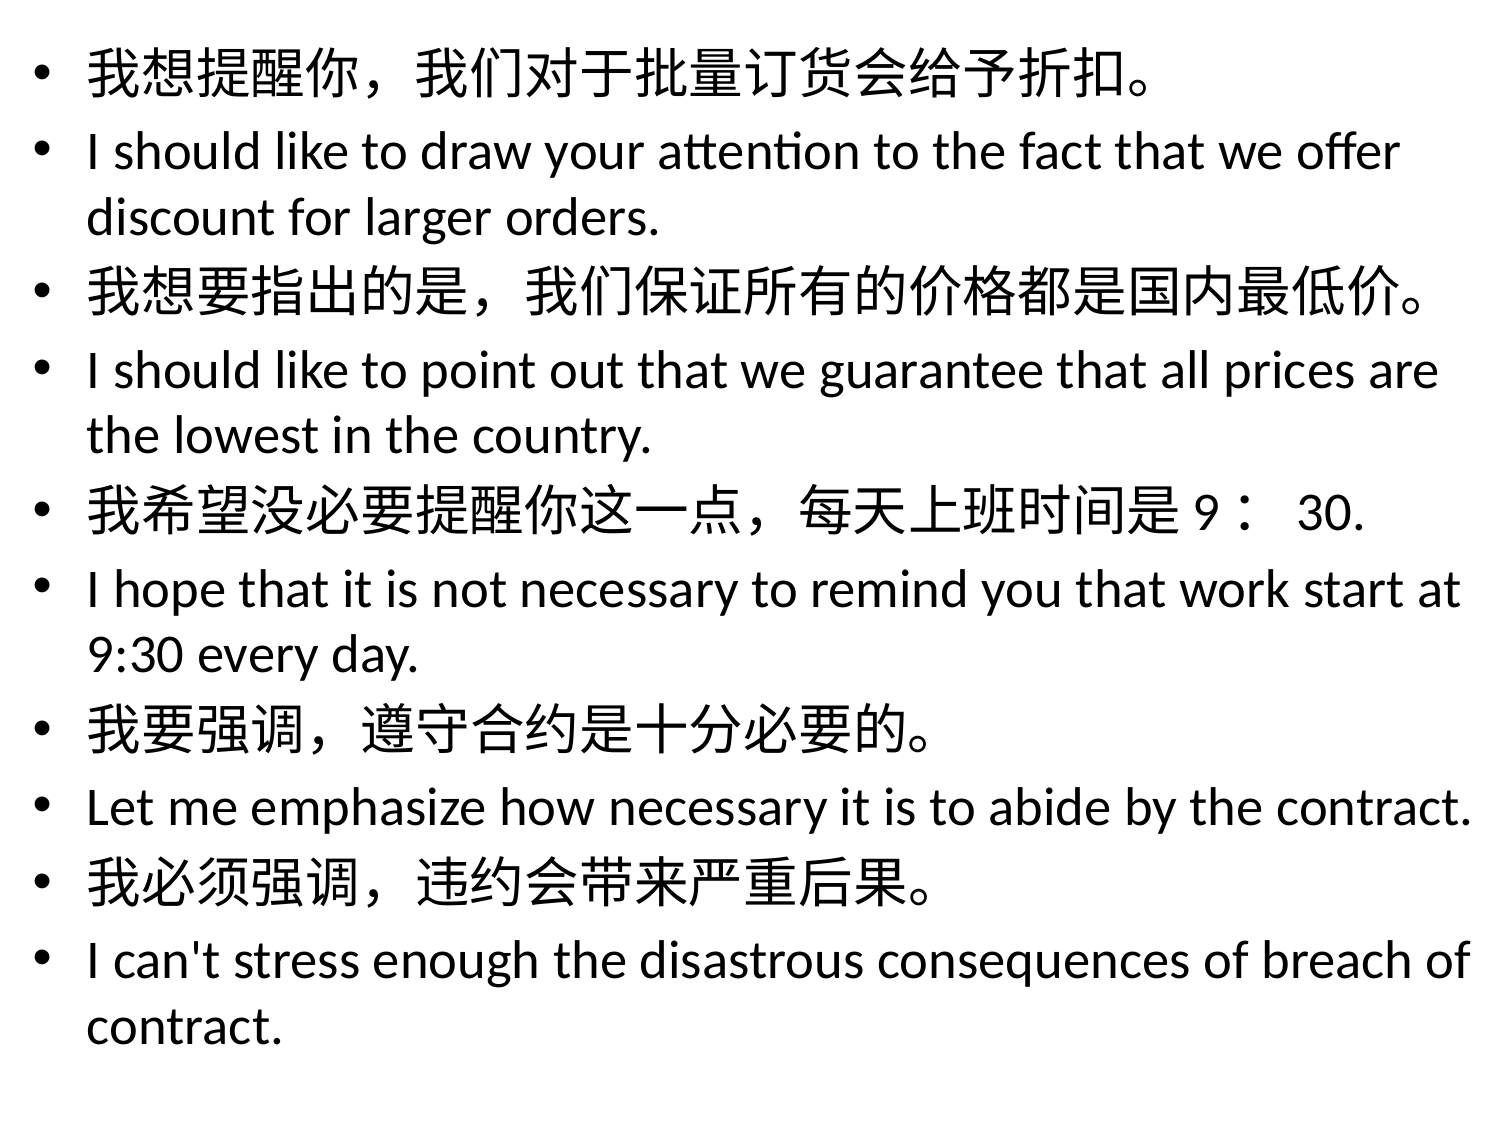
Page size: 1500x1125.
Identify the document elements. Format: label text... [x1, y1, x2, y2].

list 我想提醒你，我们对于批量订货会给予折扣。 I should like to draw your attention to the fact that we offer discount for larger orders. 我想要指出的是，我们保证所有的价格都是国内最低价。 I should like to point out that we guarantee that all prices are the lowest in the country. 我希望没必要提醒你这一点，每天上班时间是9：30. I hope that it is not necessary to remind you that work start at 9:30 every day. 我要强调，遵守合约是十分必要的。 Let me emphasize how necessary it is to abide by the contract. 我必须强调，违约会带来严重后果。 I can't stress enough the disastrous consequences of breach of contract. [17, 30, 1500, 1125]
